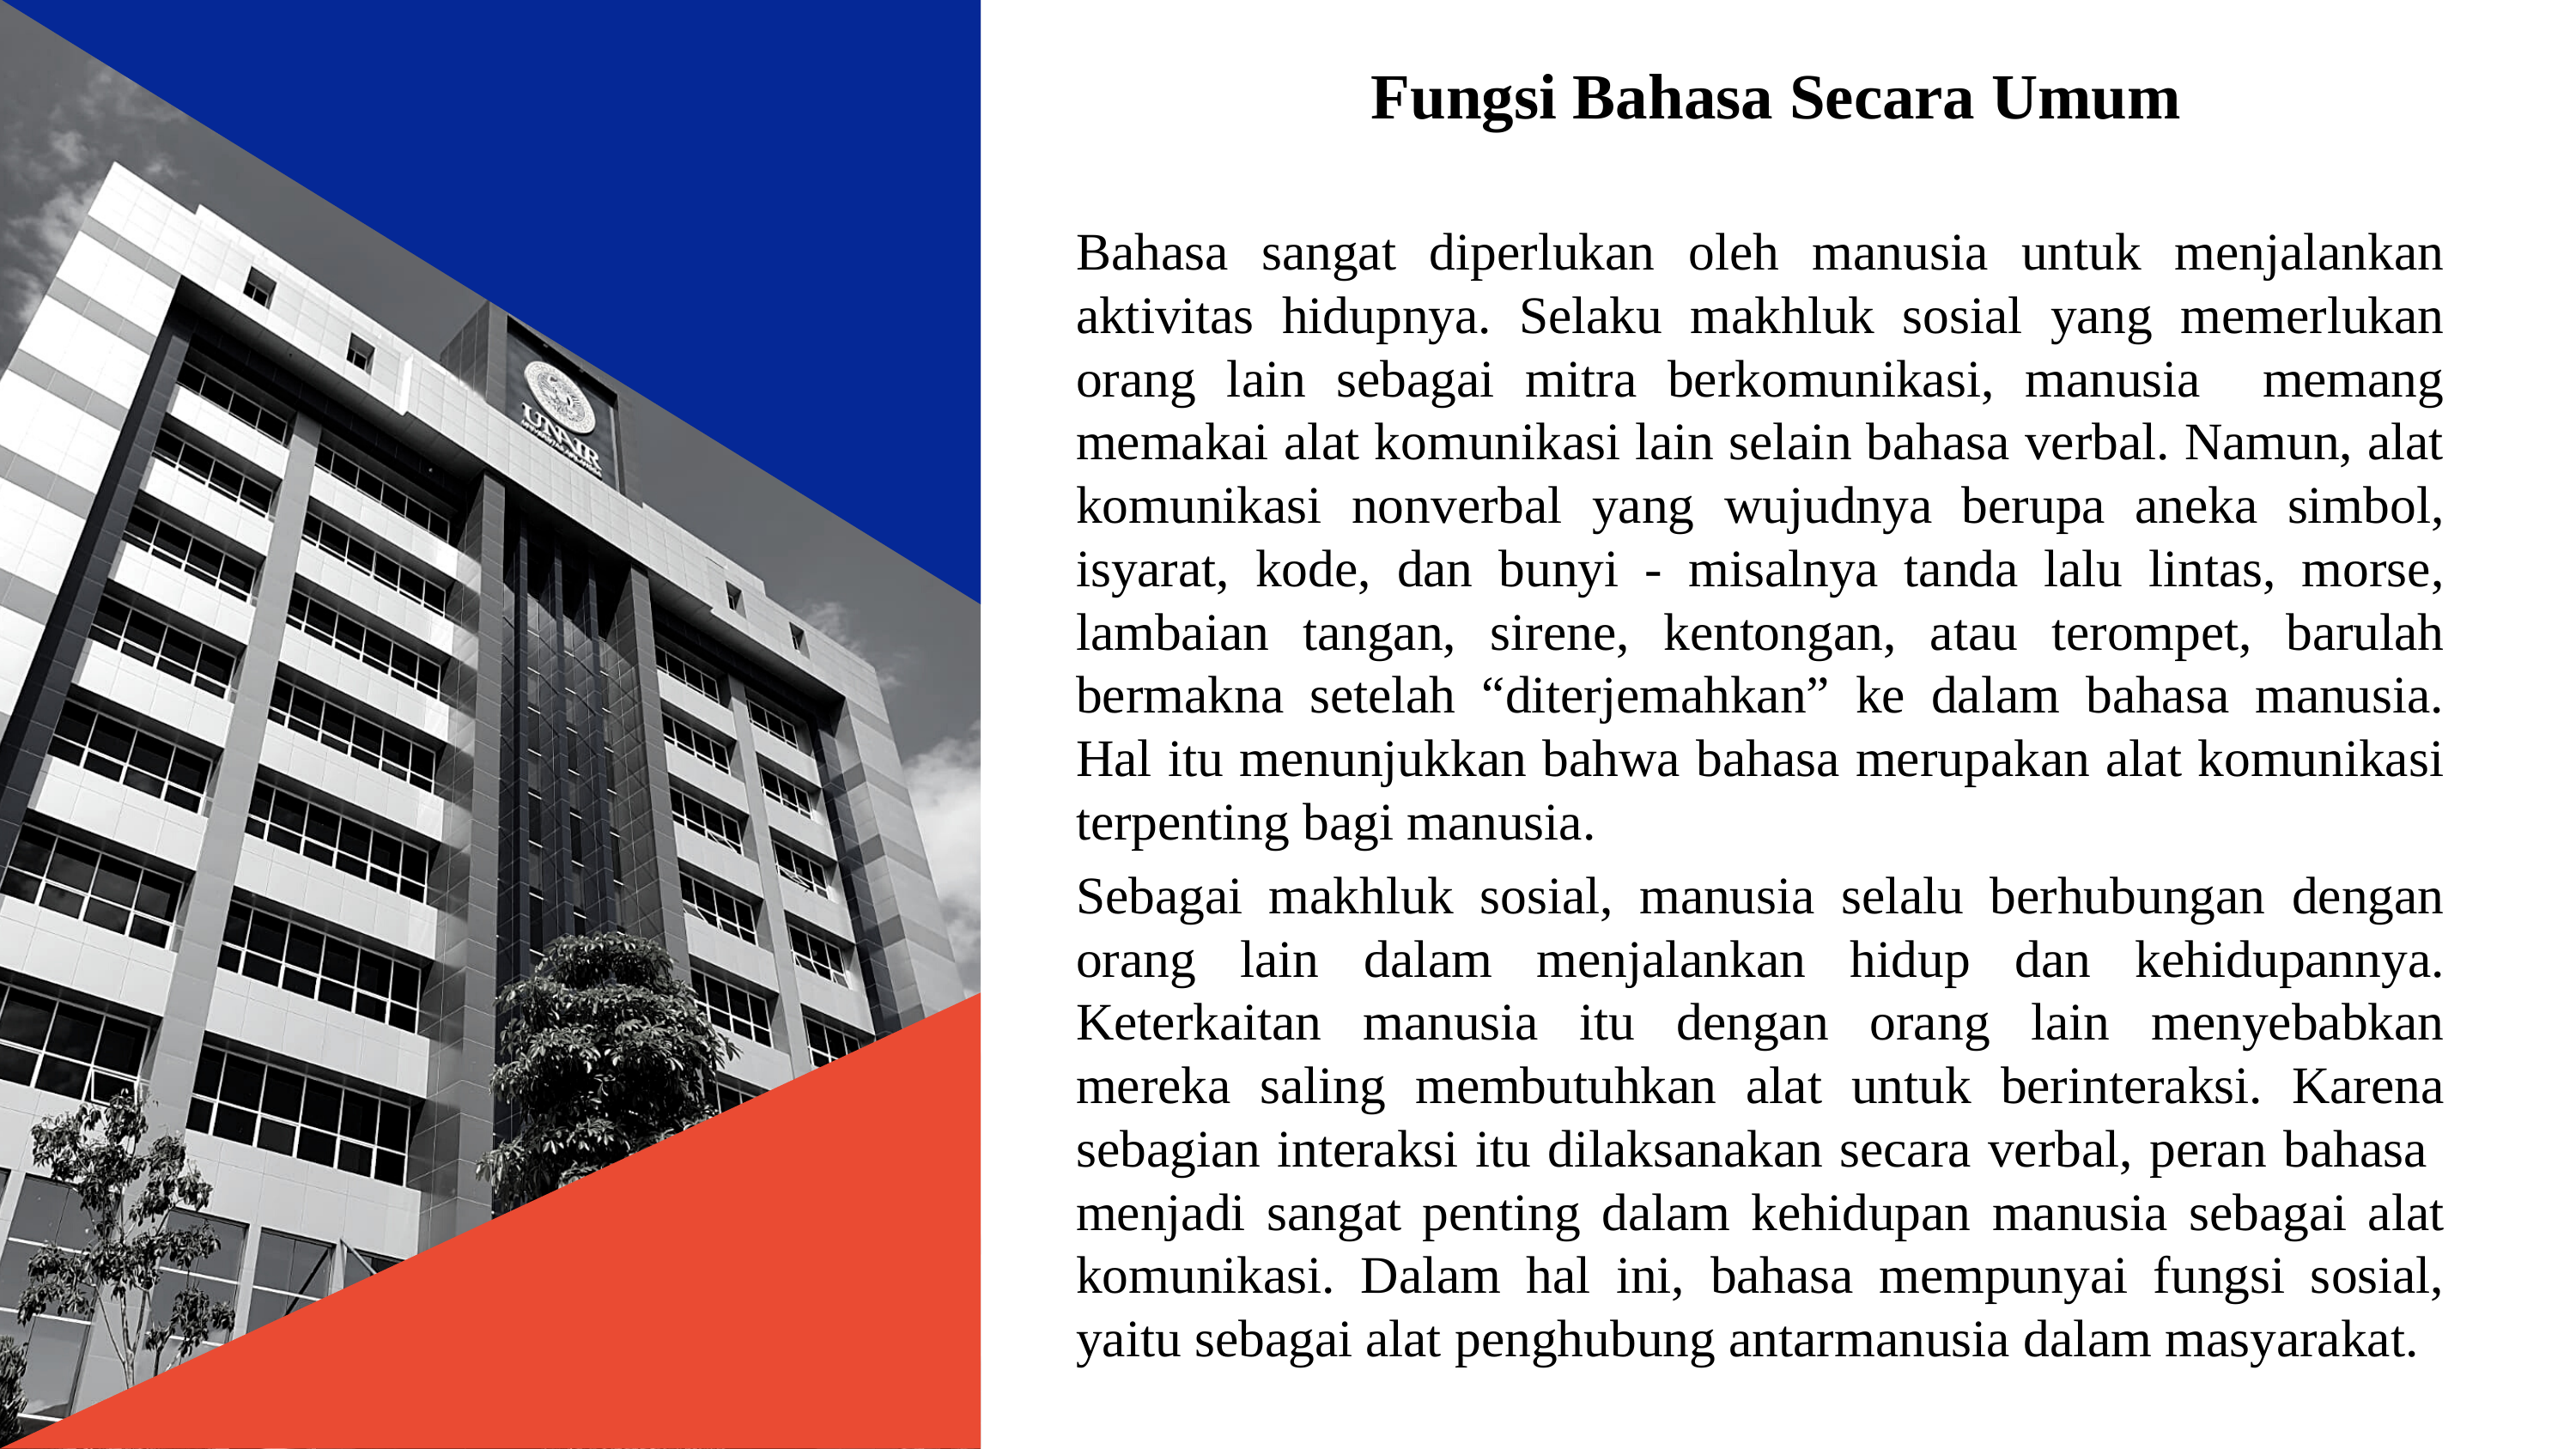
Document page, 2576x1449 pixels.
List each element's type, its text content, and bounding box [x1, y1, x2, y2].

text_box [262, 730, 719, 1449]
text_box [0, 0, 981, 605]
list Bahasa sangat diperlukan oleh manusia untuk menjalankan aktivitas hidupnya. Selaku makhluk sosial yang memerlukan orang lain sebagai mitra berkomunikasi, manusia memang memakai alat komunikasi lain selain bahasa verbal. Namun, alat komunikasi nonverbal yang wujudnya berupa aneka simbol, isyarat, kode, dan bunyi - misalnya tanda lalu lintas, morse, lambaian tangan, sirene, kentongan, atau terompet, barulah bermakna setelah “diterjemahkan” ke dalam bahasa manusia. Hal itu menunjukkan bahwa bahasa merupakan alat komunikasi terpenting bagi manusia. Sebagai makhluk sosial, manusia selalu berhubungan dengan orang lain dalam menjalankan hidup dan kehidupannya. Keterkaitan manusia itu dengan orang lain menyebabkan mereka saling membutuhkan alat untuk berinteraksi. Karena sebagian interaksi itu dilaksanakan secara verbal, peran bahasa menjadi sangat penting dalam kehidupan manusia sebagai alat komunikasi. Dalam hal ini, bahasa mempunyai fungsi sosial, yaitu sebagai alat penghubung antarmanusia dalam masyarakat. [1063, 210, 2459, 1417]
title Fungsi Bahasa Secara Umum [1019, 31, 2533, 156]
picture [0, 605, 981, 1449]
